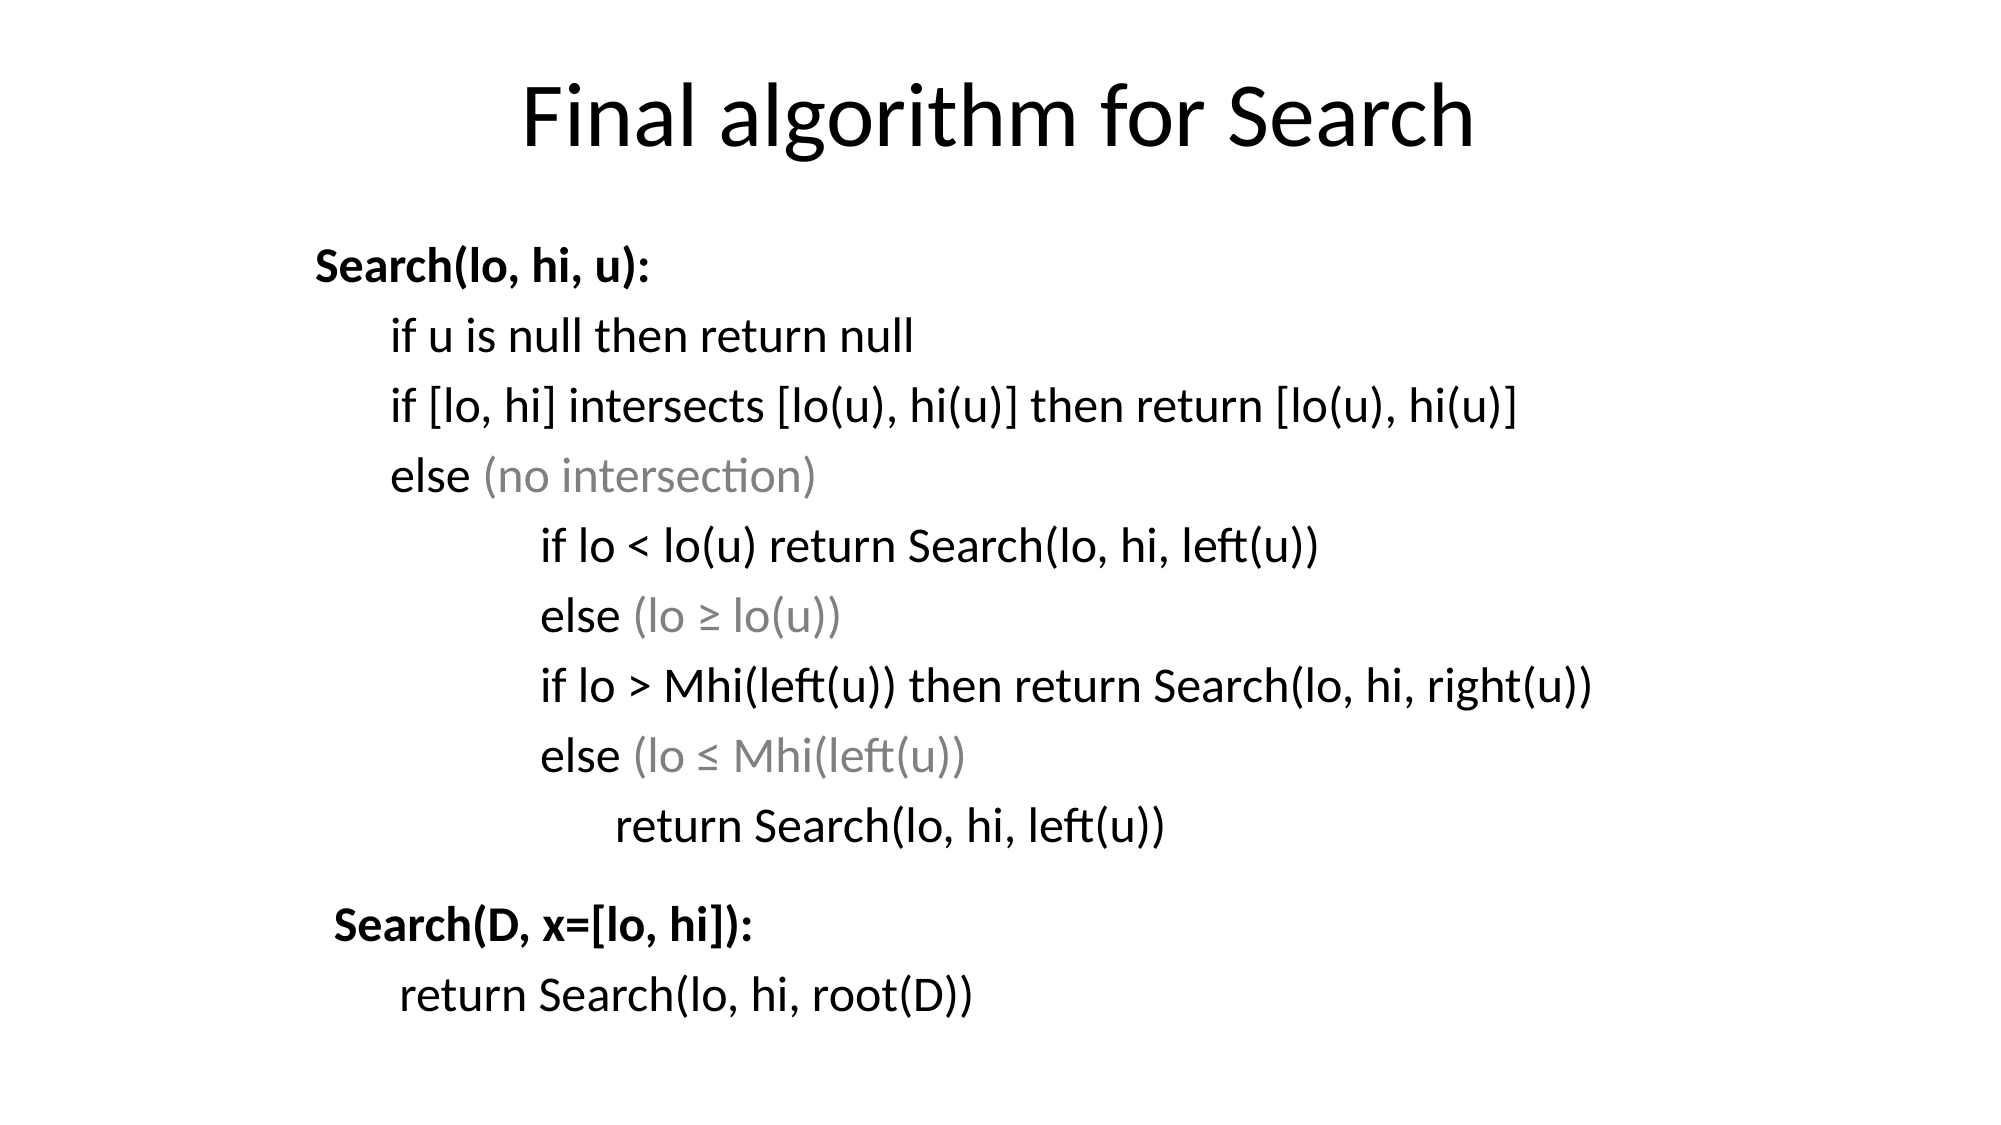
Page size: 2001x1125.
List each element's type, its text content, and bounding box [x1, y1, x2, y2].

title Final algorithm for Search [324, 45, 1675, 175]
list Search(lo, hi, u): if u is null then return null if [lo, hi] intersects [lo(u), hi(u)] then return [lo(u), hi(u)] else (no intersection) if lo < lo(u) return Search(lo, hi, left(u)) else (lo ≥ lo(u)) if lo > Mhi(left(u)) then return Search(lo, hi, right(u)) else (lo ≤ Mhi(left(u)) return Search(lo, hi, left(u)) Search(D, x=[lo, hi]): return Search(lo, hi, root(D)) [300, 224, 1713, 1100]
